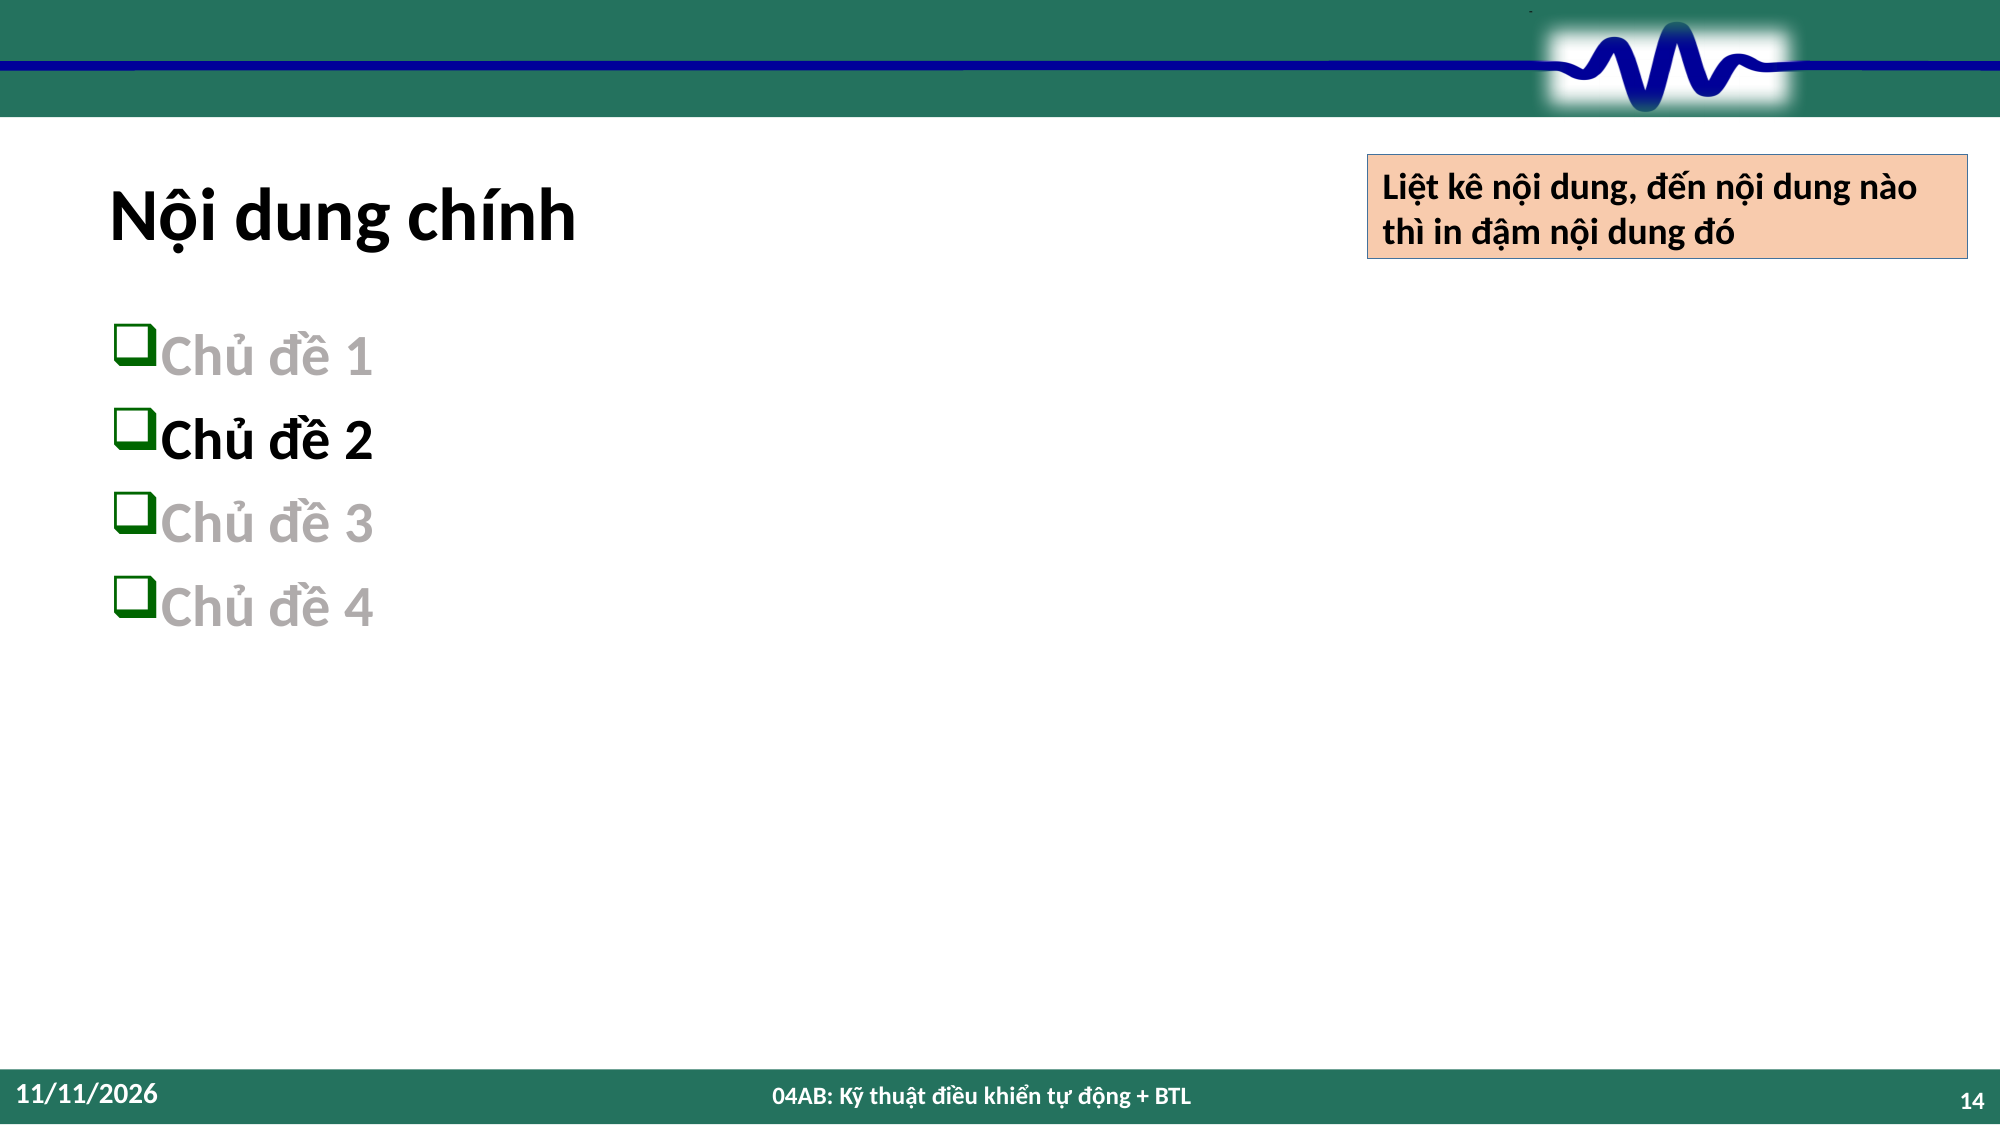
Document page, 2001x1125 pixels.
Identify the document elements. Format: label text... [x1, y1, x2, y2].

text_box Liệt kê nội dung, đến nội dung nào thì in đậm nội dung đó [1367, 154, 1968, 259]
footer 04AB: Kỹ thuật điều khiển tự động + BTL [644, 1066, 1320, 1125]
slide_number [0, 1065, 450, 1120]
picture [1552, 34, 1786, 102]
slide_number 14 [1550, 1069, 2000, 1125]
list Chủ đề 1 Chủ đề 2 Chủ đề 3 Chủ đề 4 [94, 317, 1924, 1066]
title Nội dung chính [94, 116, 1924, 316]
